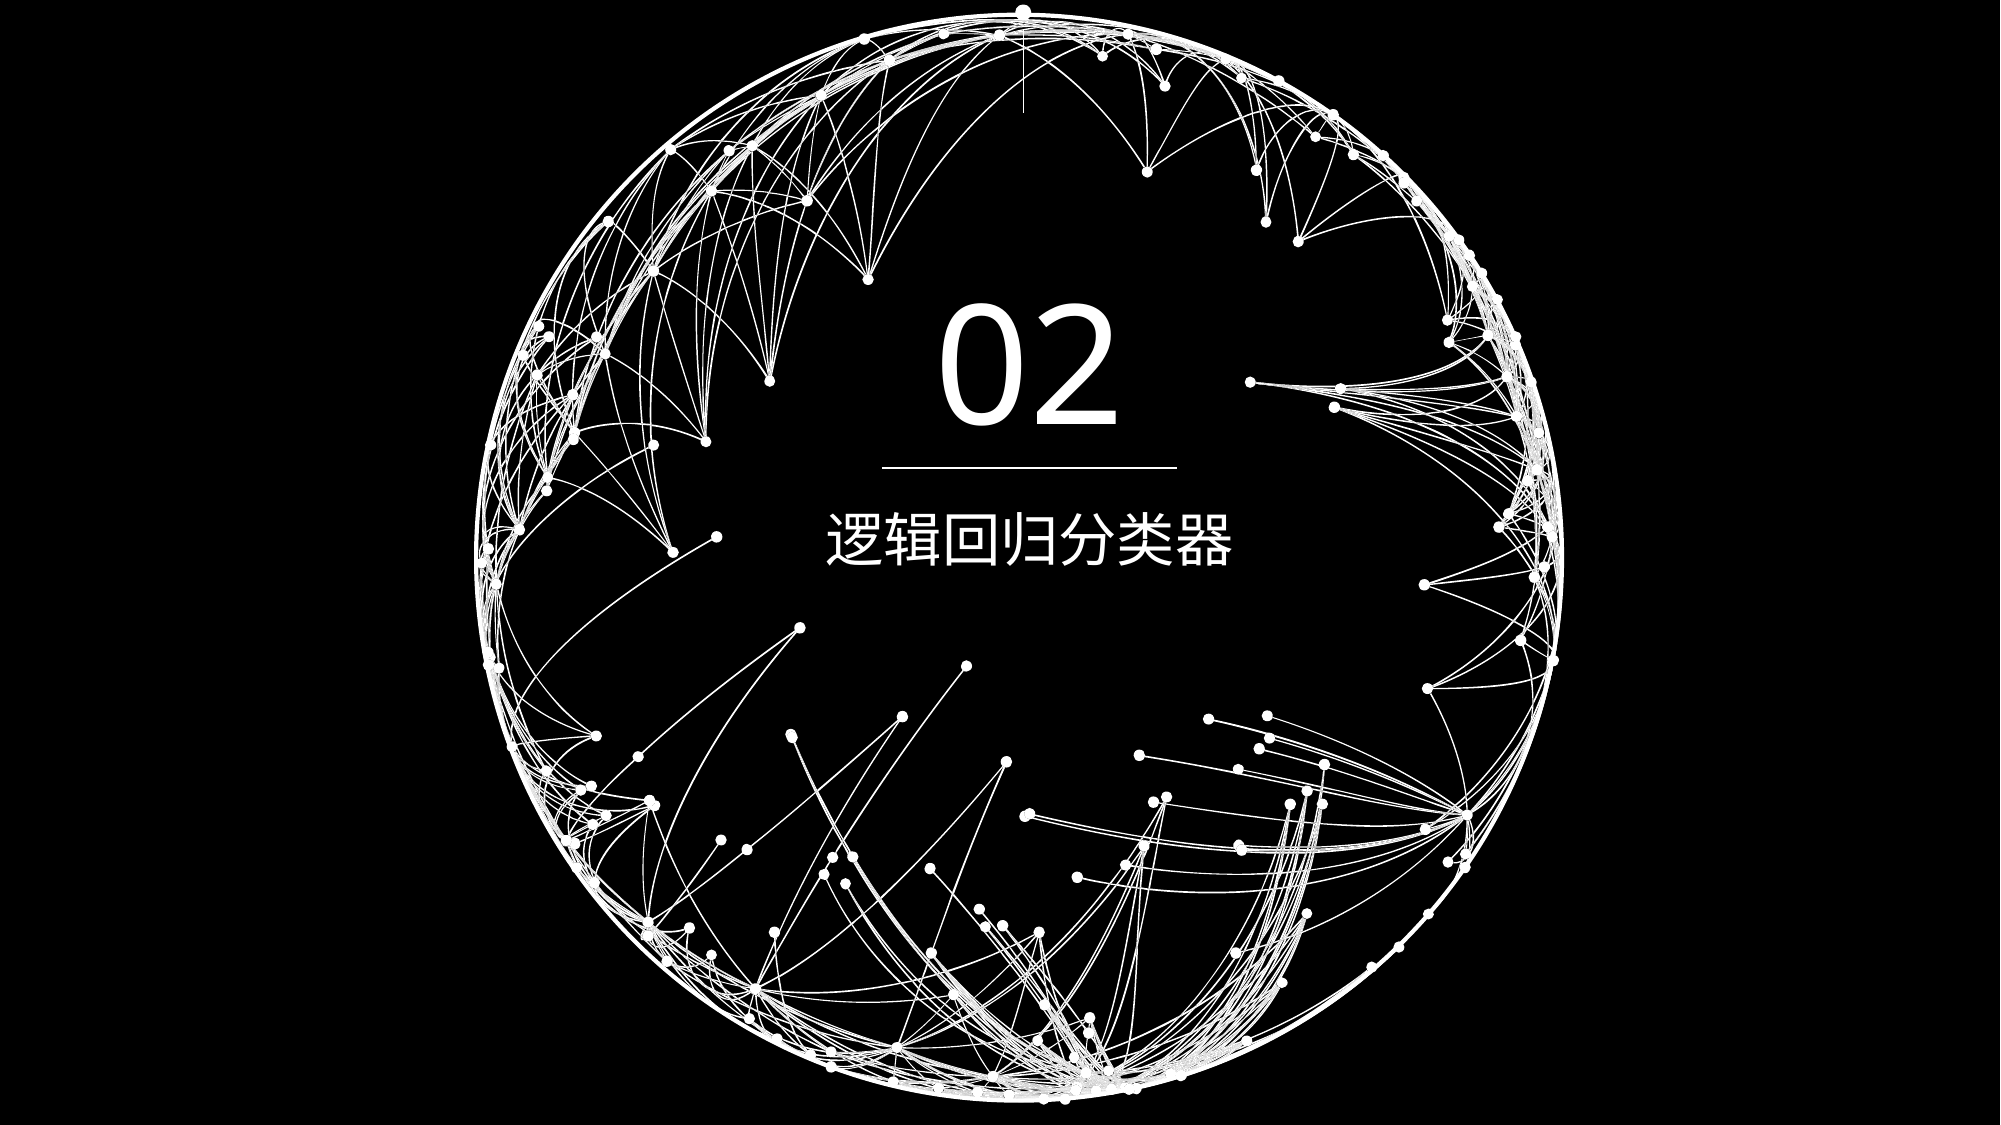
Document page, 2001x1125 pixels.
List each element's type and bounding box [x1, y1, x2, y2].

text_box [1031, 12, 1089, 17]
text_box [950, 12, 1016, 17]
picture [475, 18, 1564, 1105]
text_box [1015, 4, 1032, 17]
